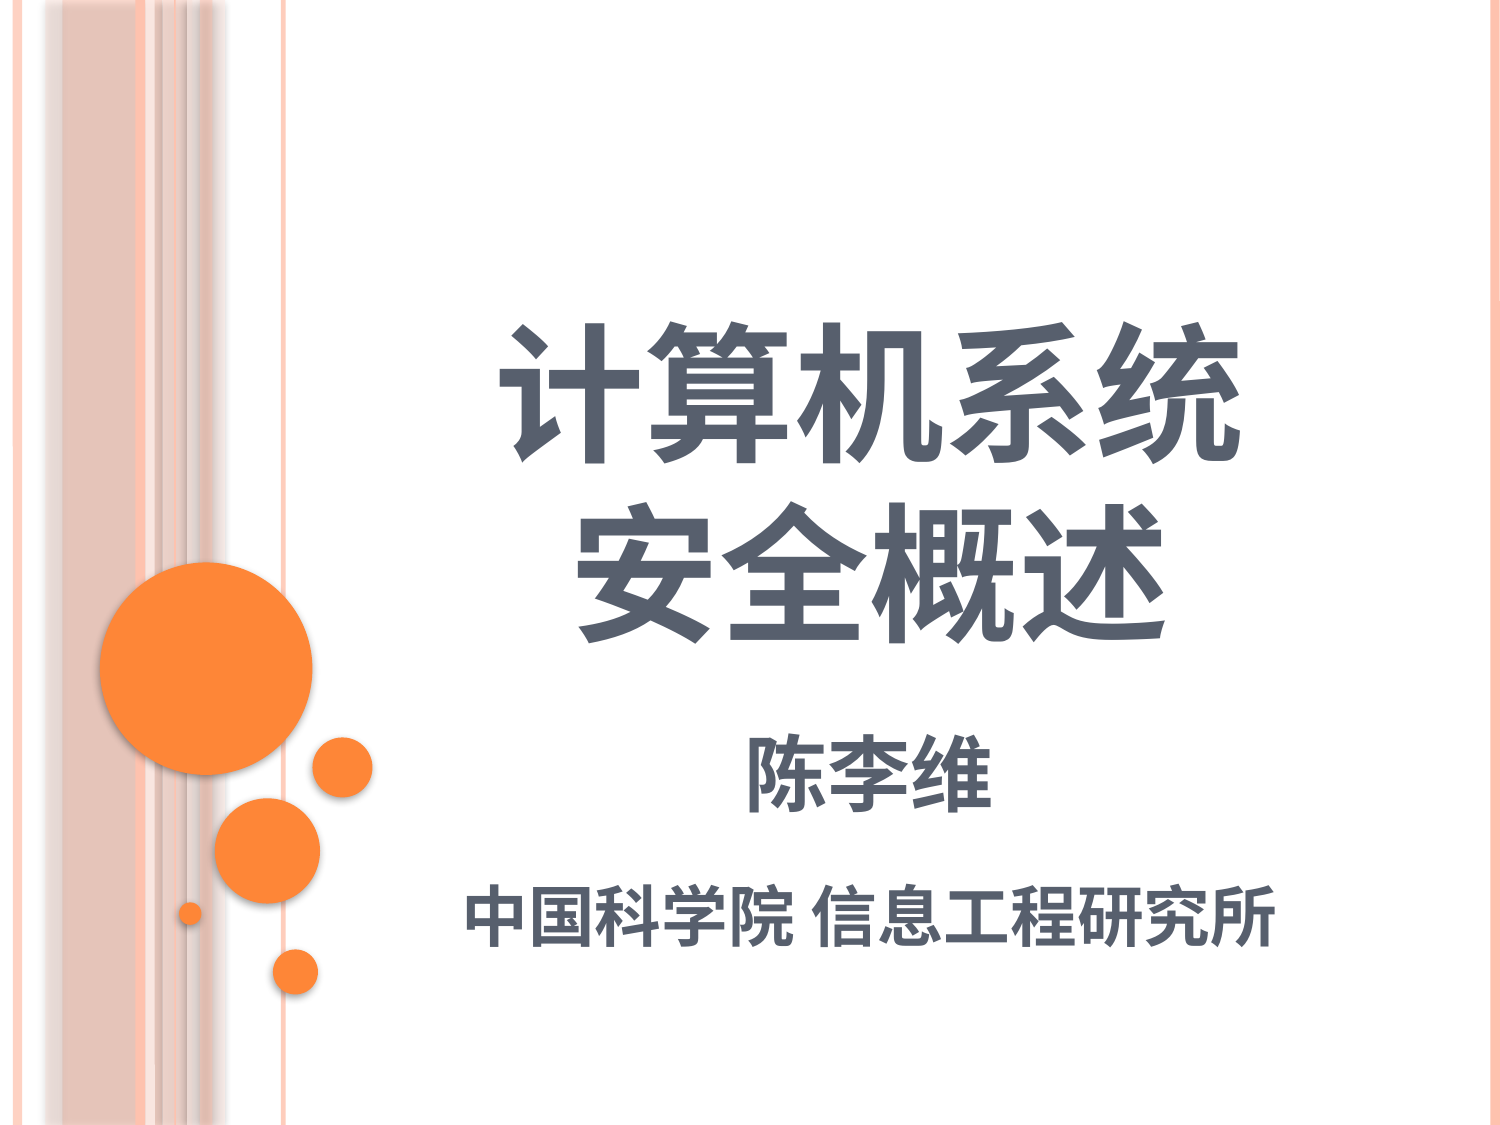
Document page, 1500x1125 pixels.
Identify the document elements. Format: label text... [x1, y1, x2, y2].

title 计算机系统 安全概述 [363, 187, 1376, 668]
text_box 陈李维 [386, 714, 1353, 844]
subtitle 中国科学院 信息工程研究所 [363, 867, 1376, 1011]
